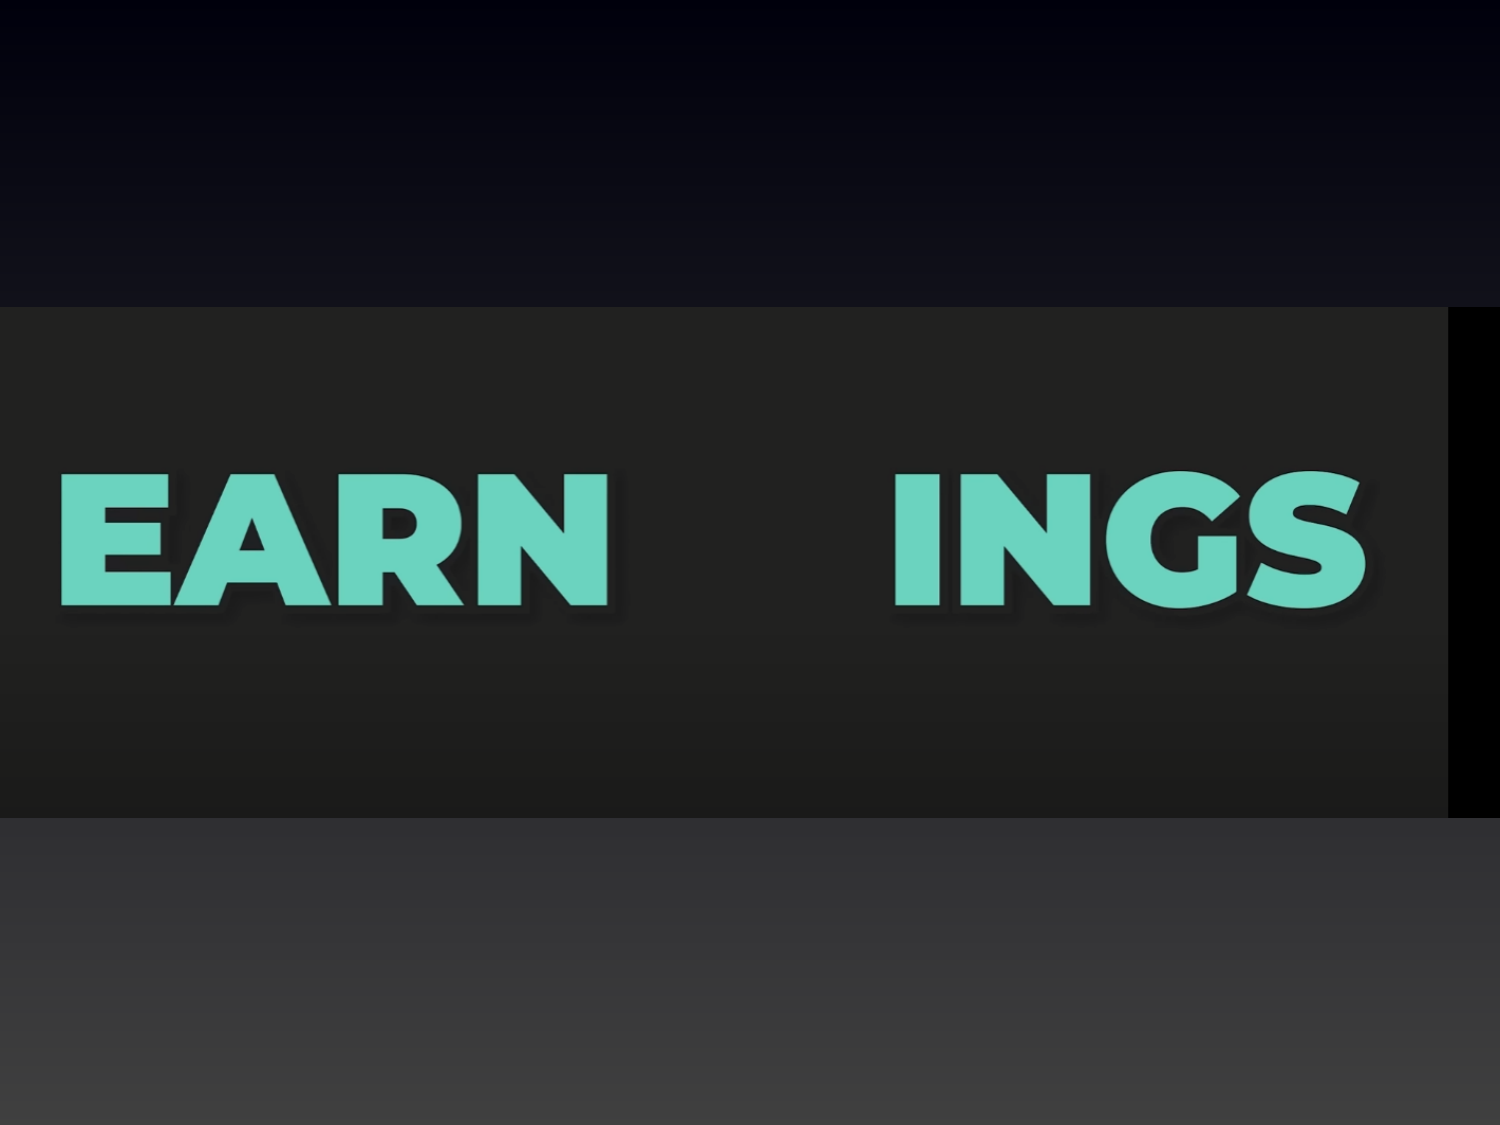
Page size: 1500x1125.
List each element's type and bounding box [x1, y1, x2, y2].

picture [0, 306, 1500, 818]
